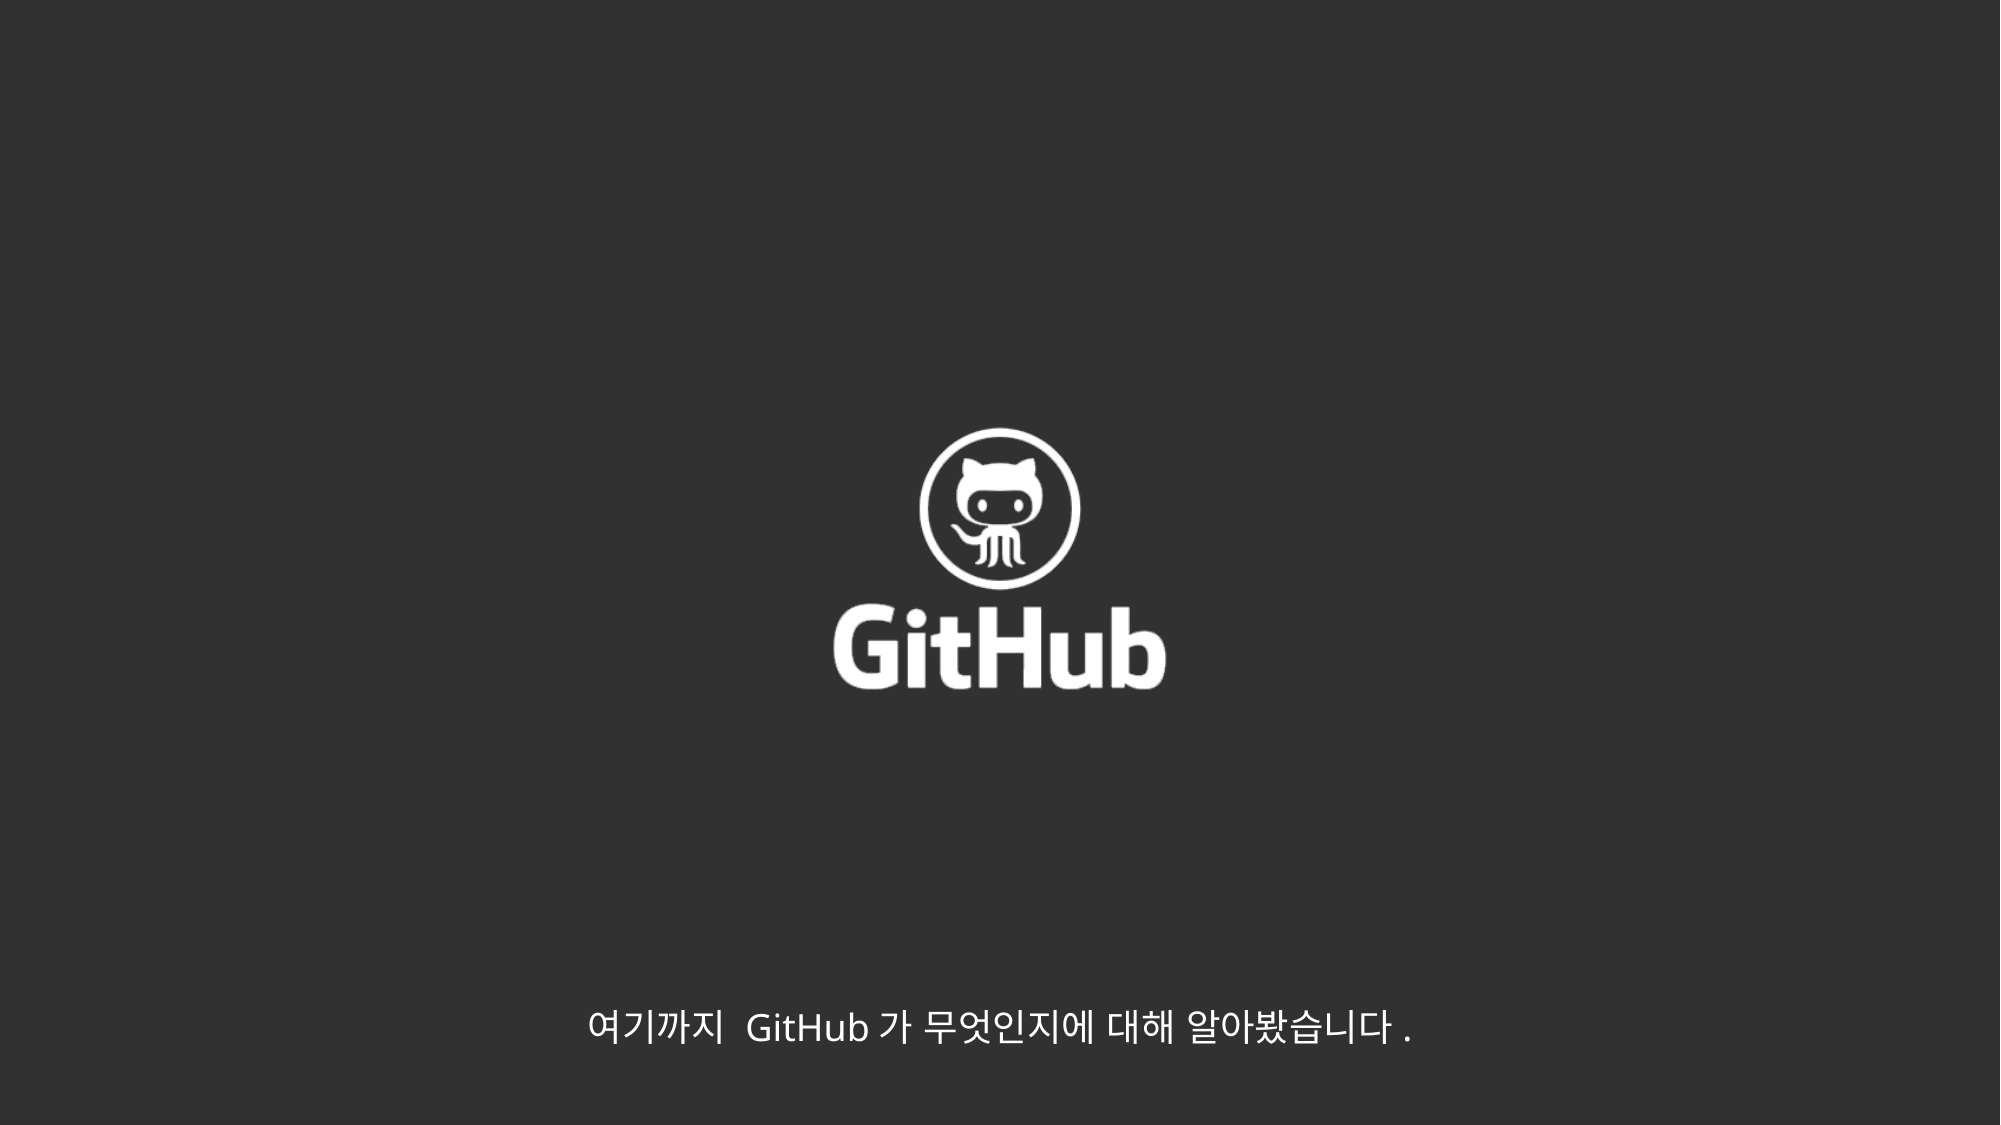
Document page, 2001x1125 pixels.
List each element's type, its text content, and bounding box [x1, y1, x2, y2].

picture [764, 411, 1236, 713]
text_box 여기까지 GitHub가 무엇인지에 대해 알아봤습니다. [0, 996, 2000, 1057]
